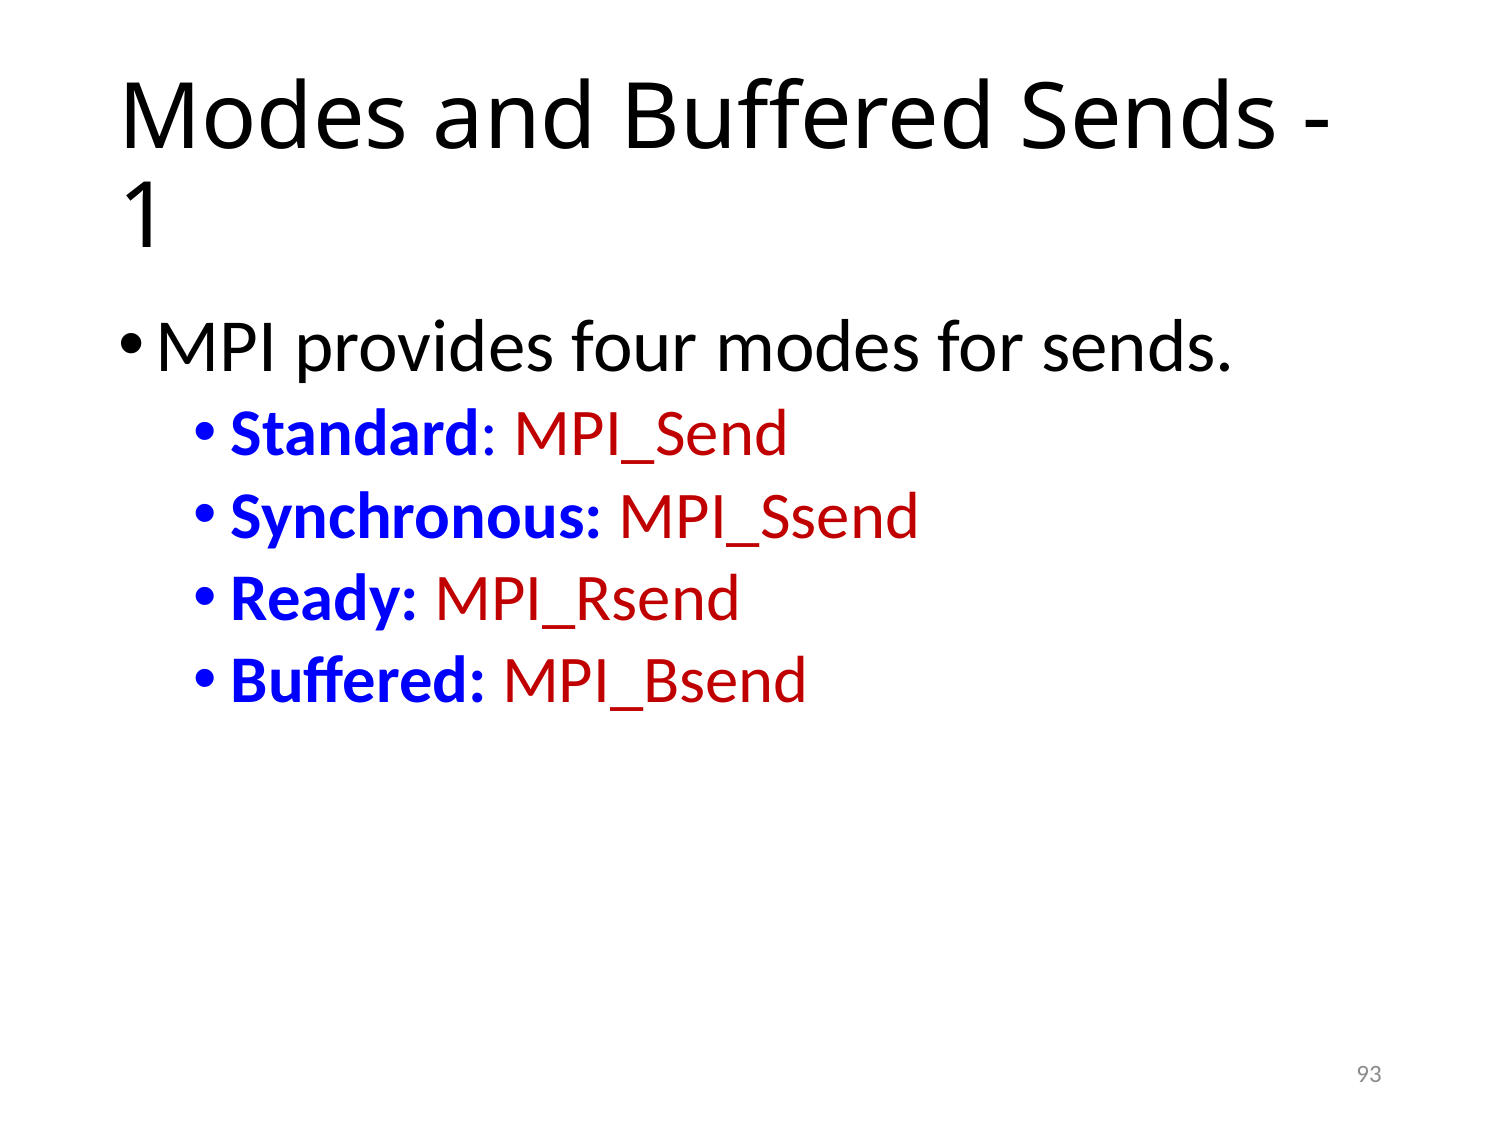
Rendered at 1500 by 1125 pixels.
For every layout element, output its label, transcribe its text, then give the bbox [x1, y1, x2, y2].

slide_number 93 [1059, 1042, 1397, 1103]
title Modes and Buffered Sends - 1 [103, 59, 1397, 278]
list MPI provides four modes for sends. Standard: MPI_Send Synchronous: MPI_Ssend Ready: MPI_Rsend Buffered: MPI_Bsend [103, 299, 1397, 1014]
